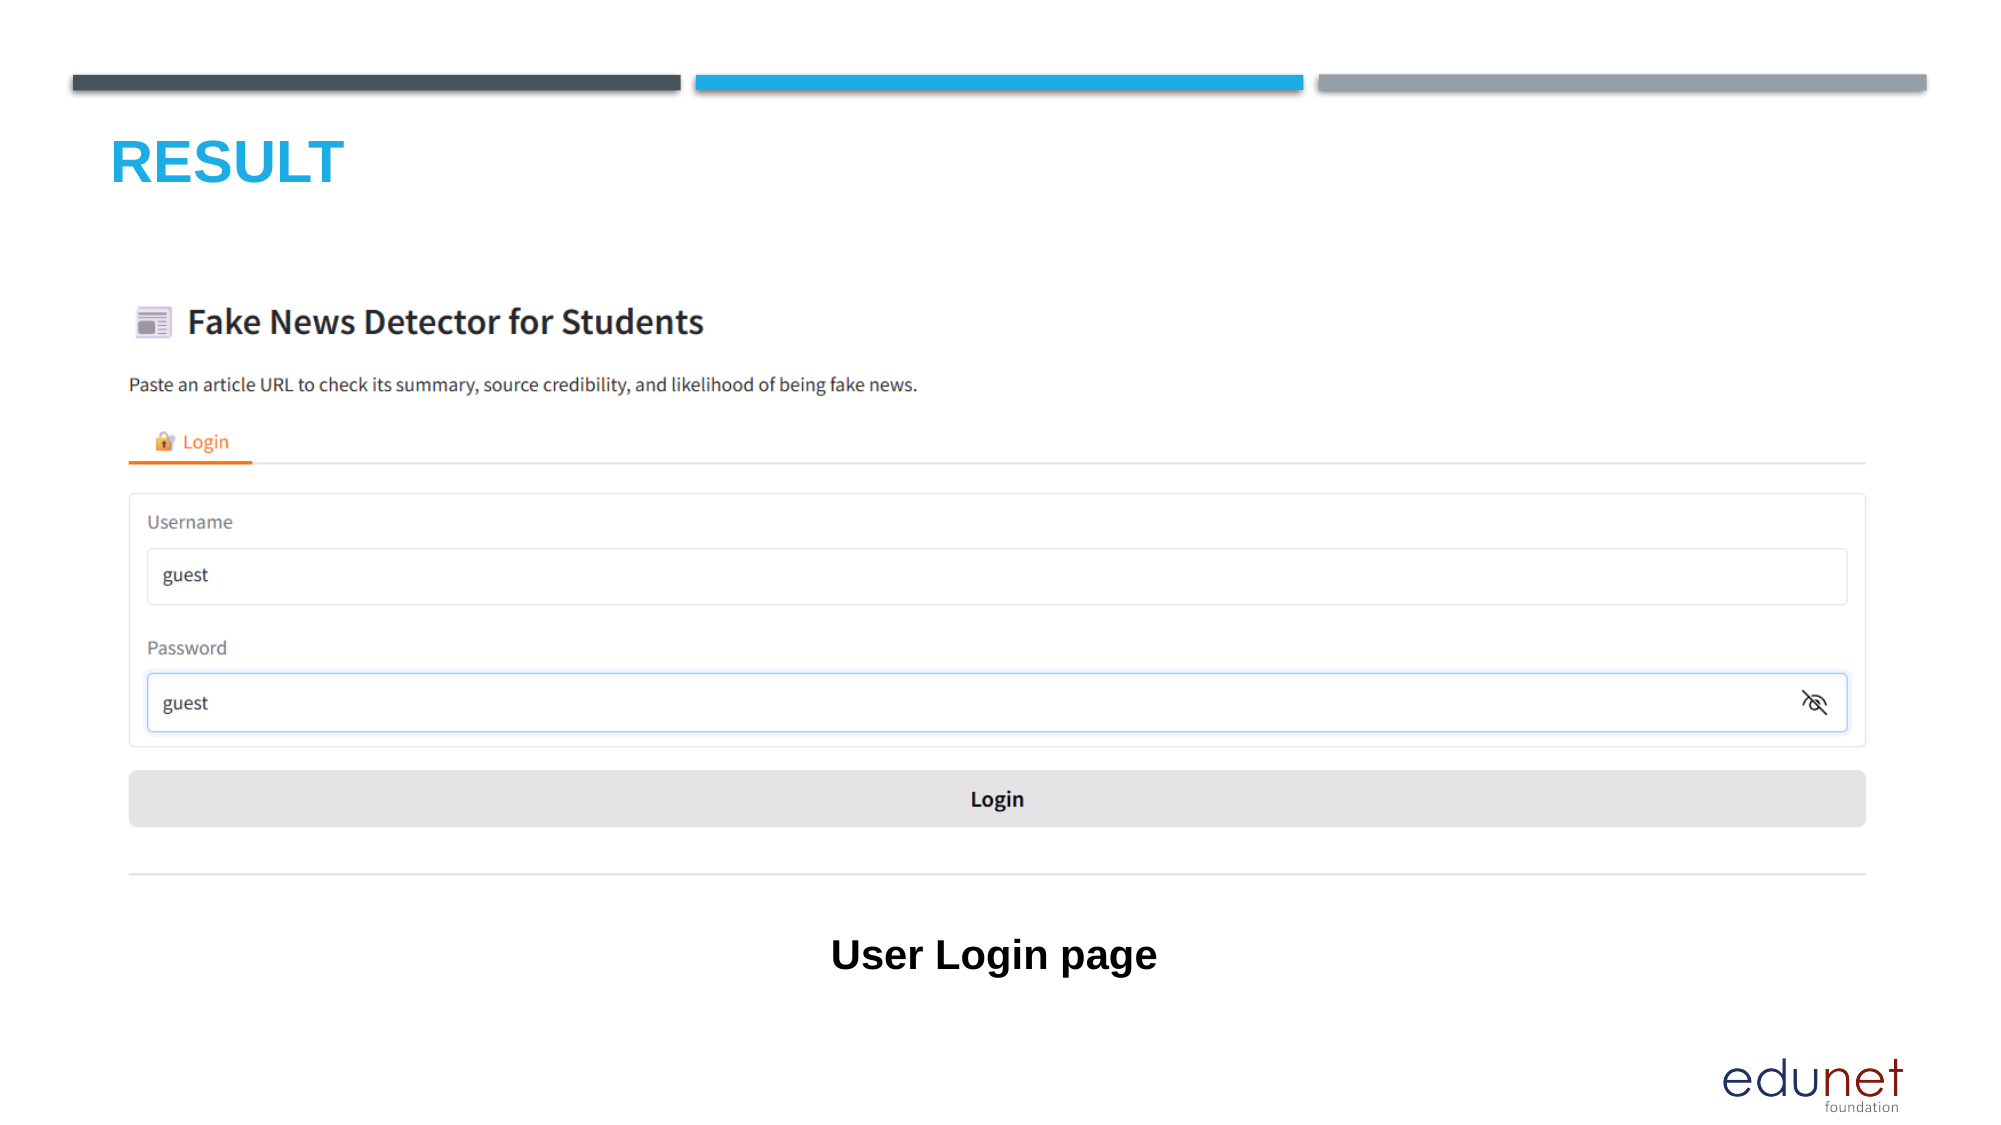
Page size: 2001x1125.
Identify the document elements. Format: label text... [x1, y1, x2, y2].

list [97, 277, 1906, 921]
picture [1719, 1056, 1905, 1116]
title Result [95, 115, 1905, 203]
text_box User Login page [666, 932, 1334, 1016]
